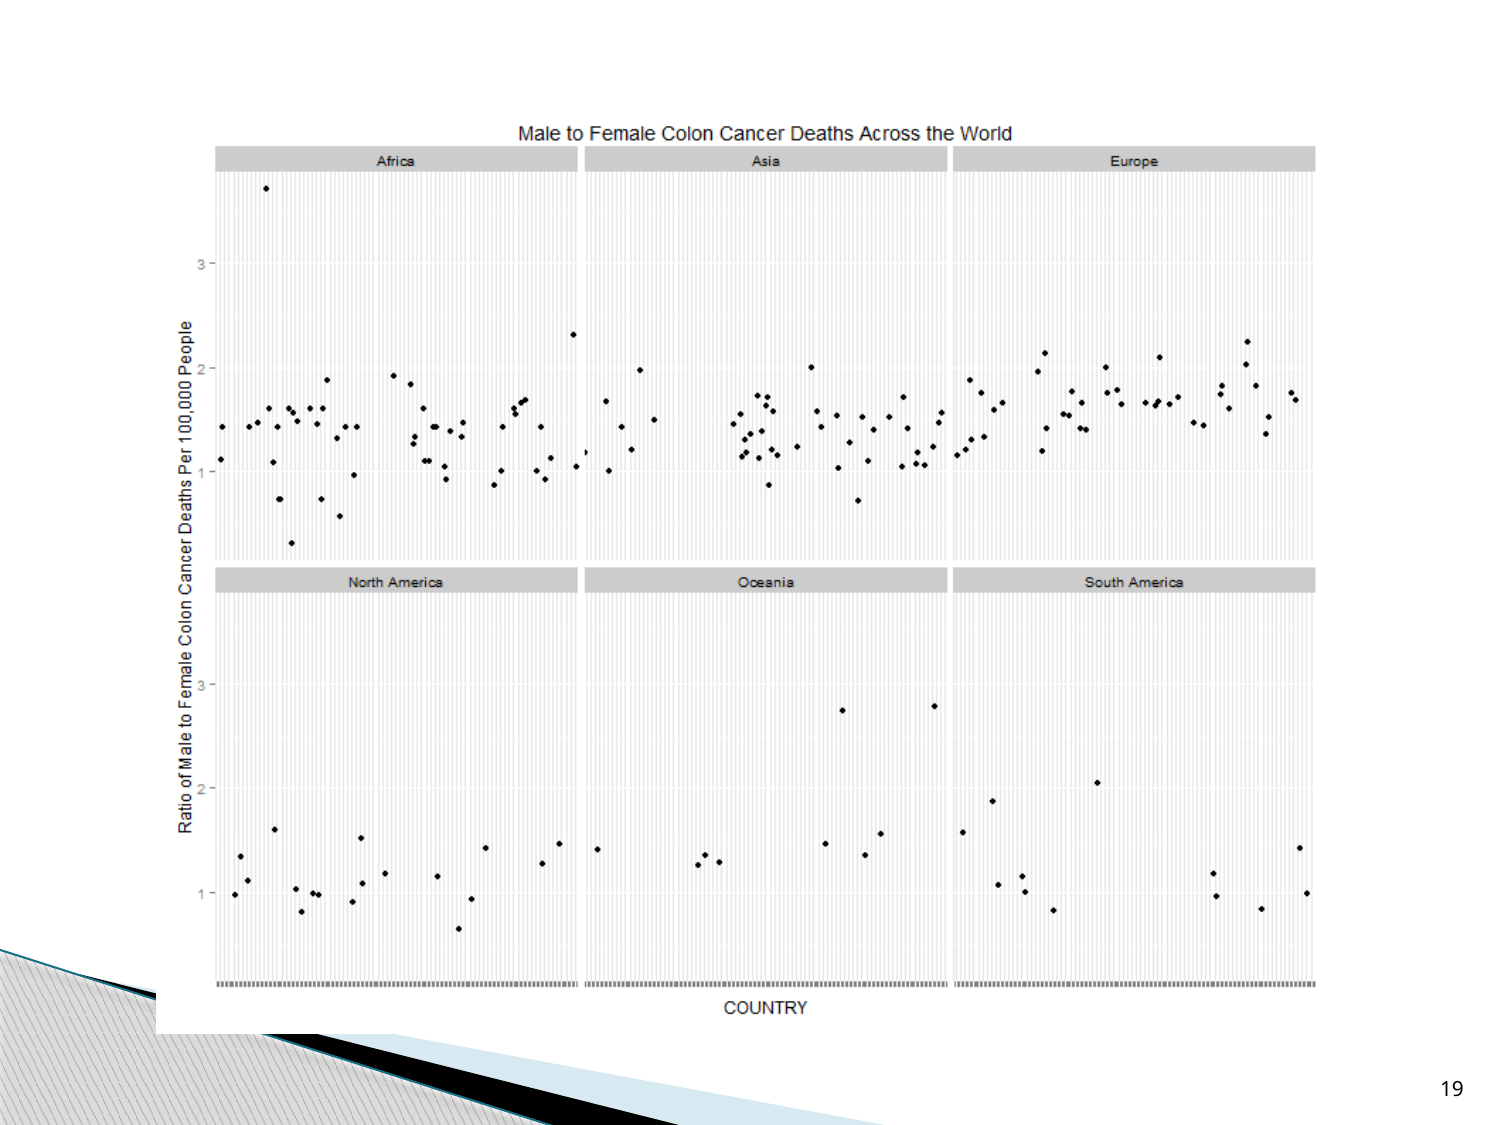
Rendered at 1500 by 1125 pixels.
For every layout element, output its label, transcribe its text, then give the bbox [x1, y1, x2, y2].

picture [155, 91, 1344, 1034]
slide_number 19 [1418, 1051, 1479, 1112]
